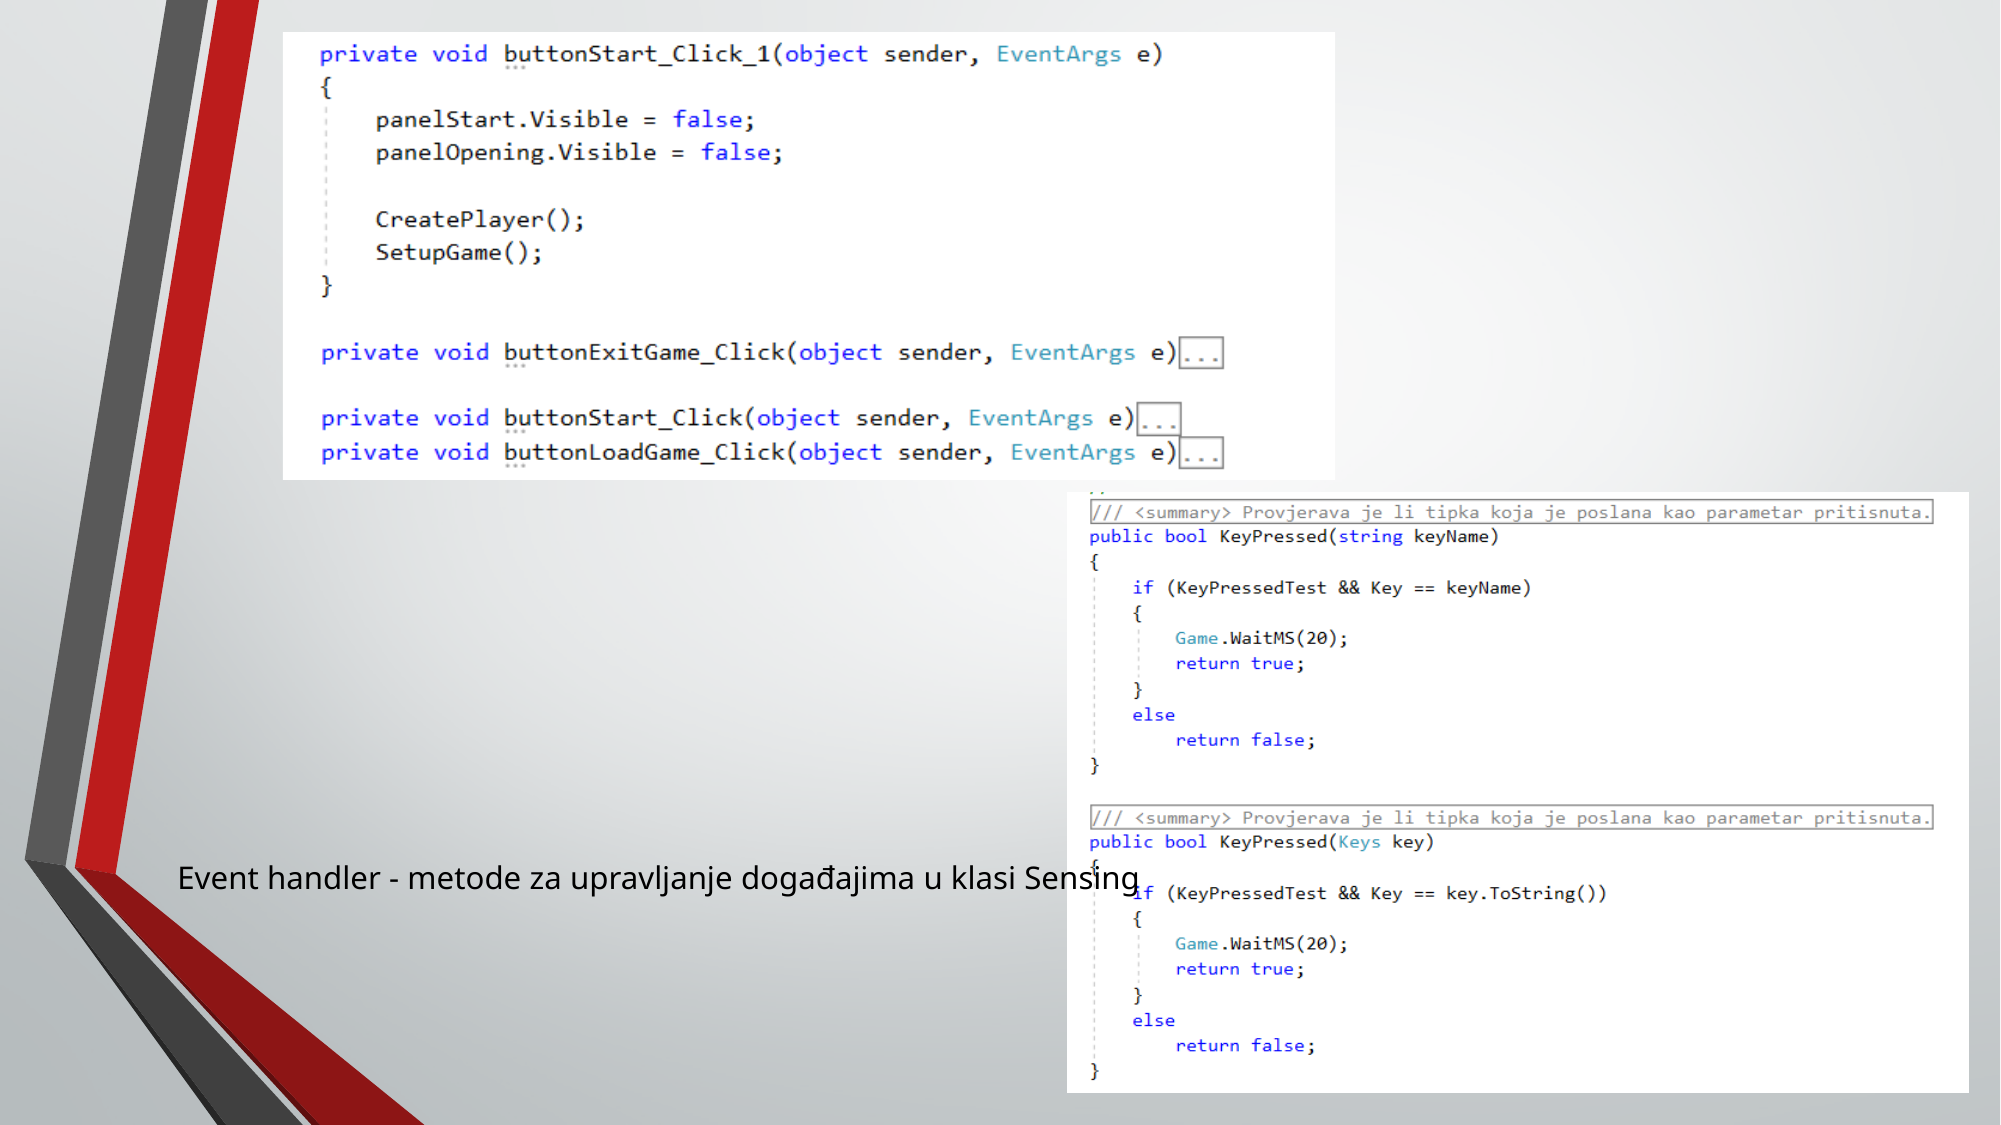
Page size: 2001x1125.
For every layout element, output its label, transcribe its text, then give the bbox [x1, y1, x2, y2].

picture [1066, 492, 1970, 1094]
list Event handler - metode za upravljanje događajima u klasi Sensing [162, 825, 1066, 930]
picture [282, 31, 1336, 480]
